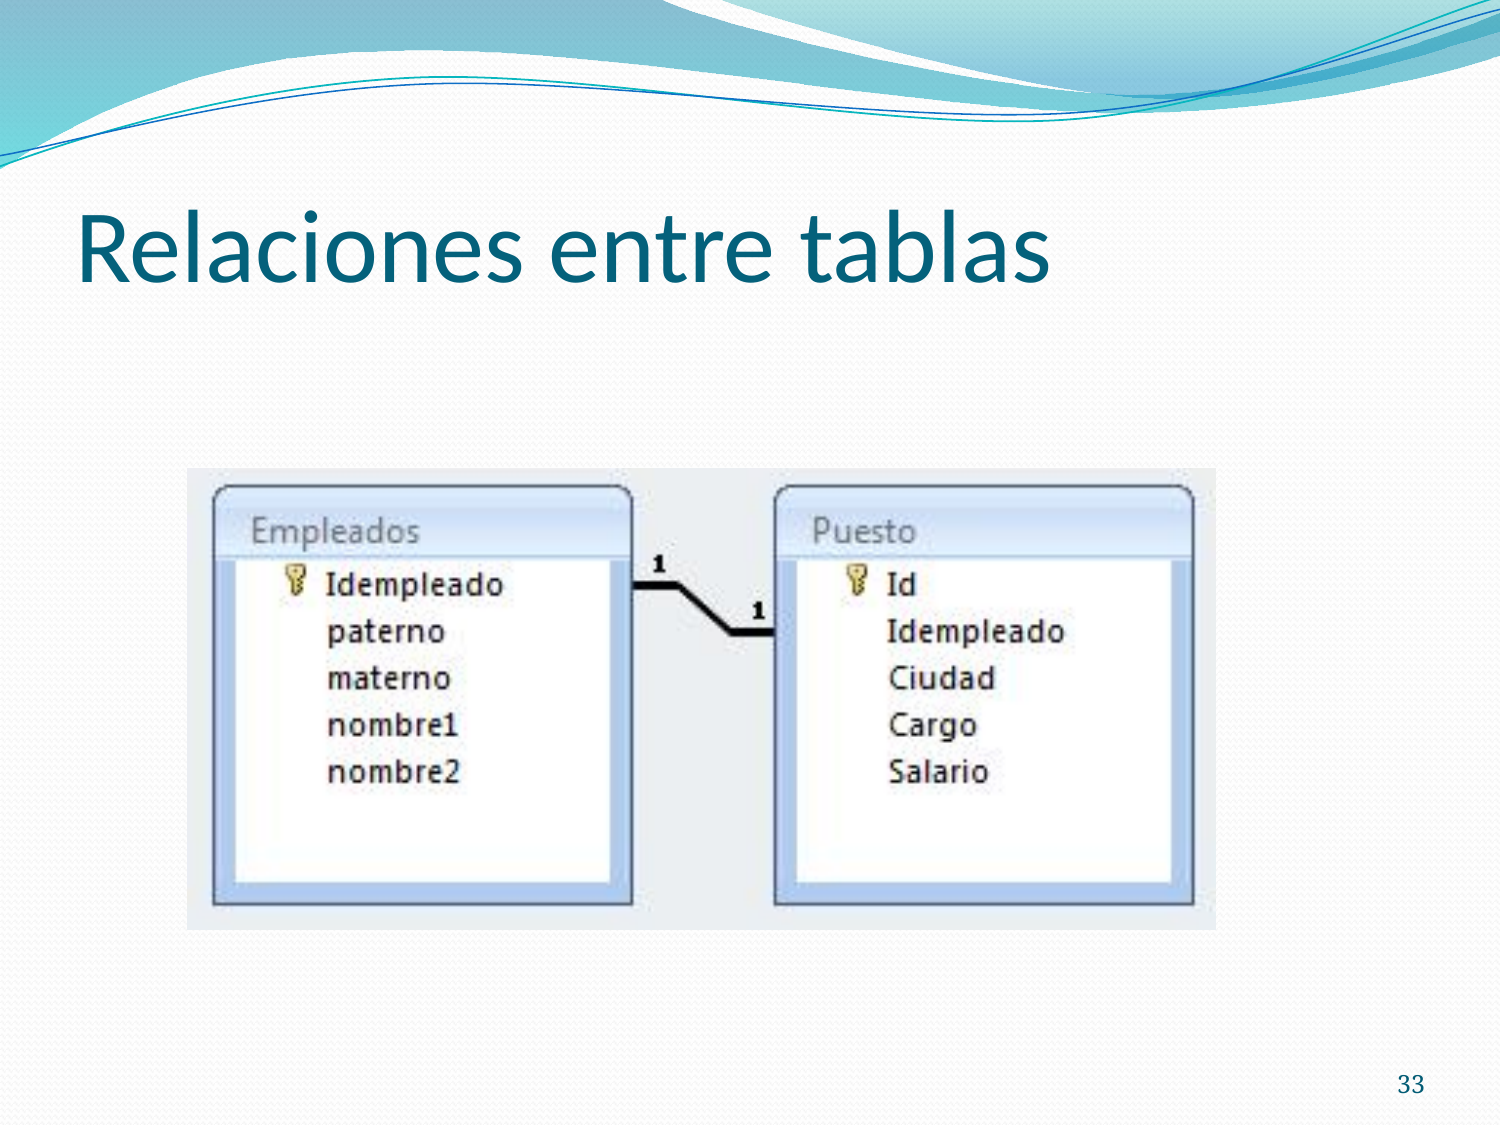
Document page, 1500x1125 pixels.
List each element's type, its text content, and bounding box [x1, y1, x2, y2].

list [187, 468, 1216, 931]
slide_number 33 [1299, 1042, 1425, 1103]
title Relaciones entre tablas [75, 115, 1425, 304]
